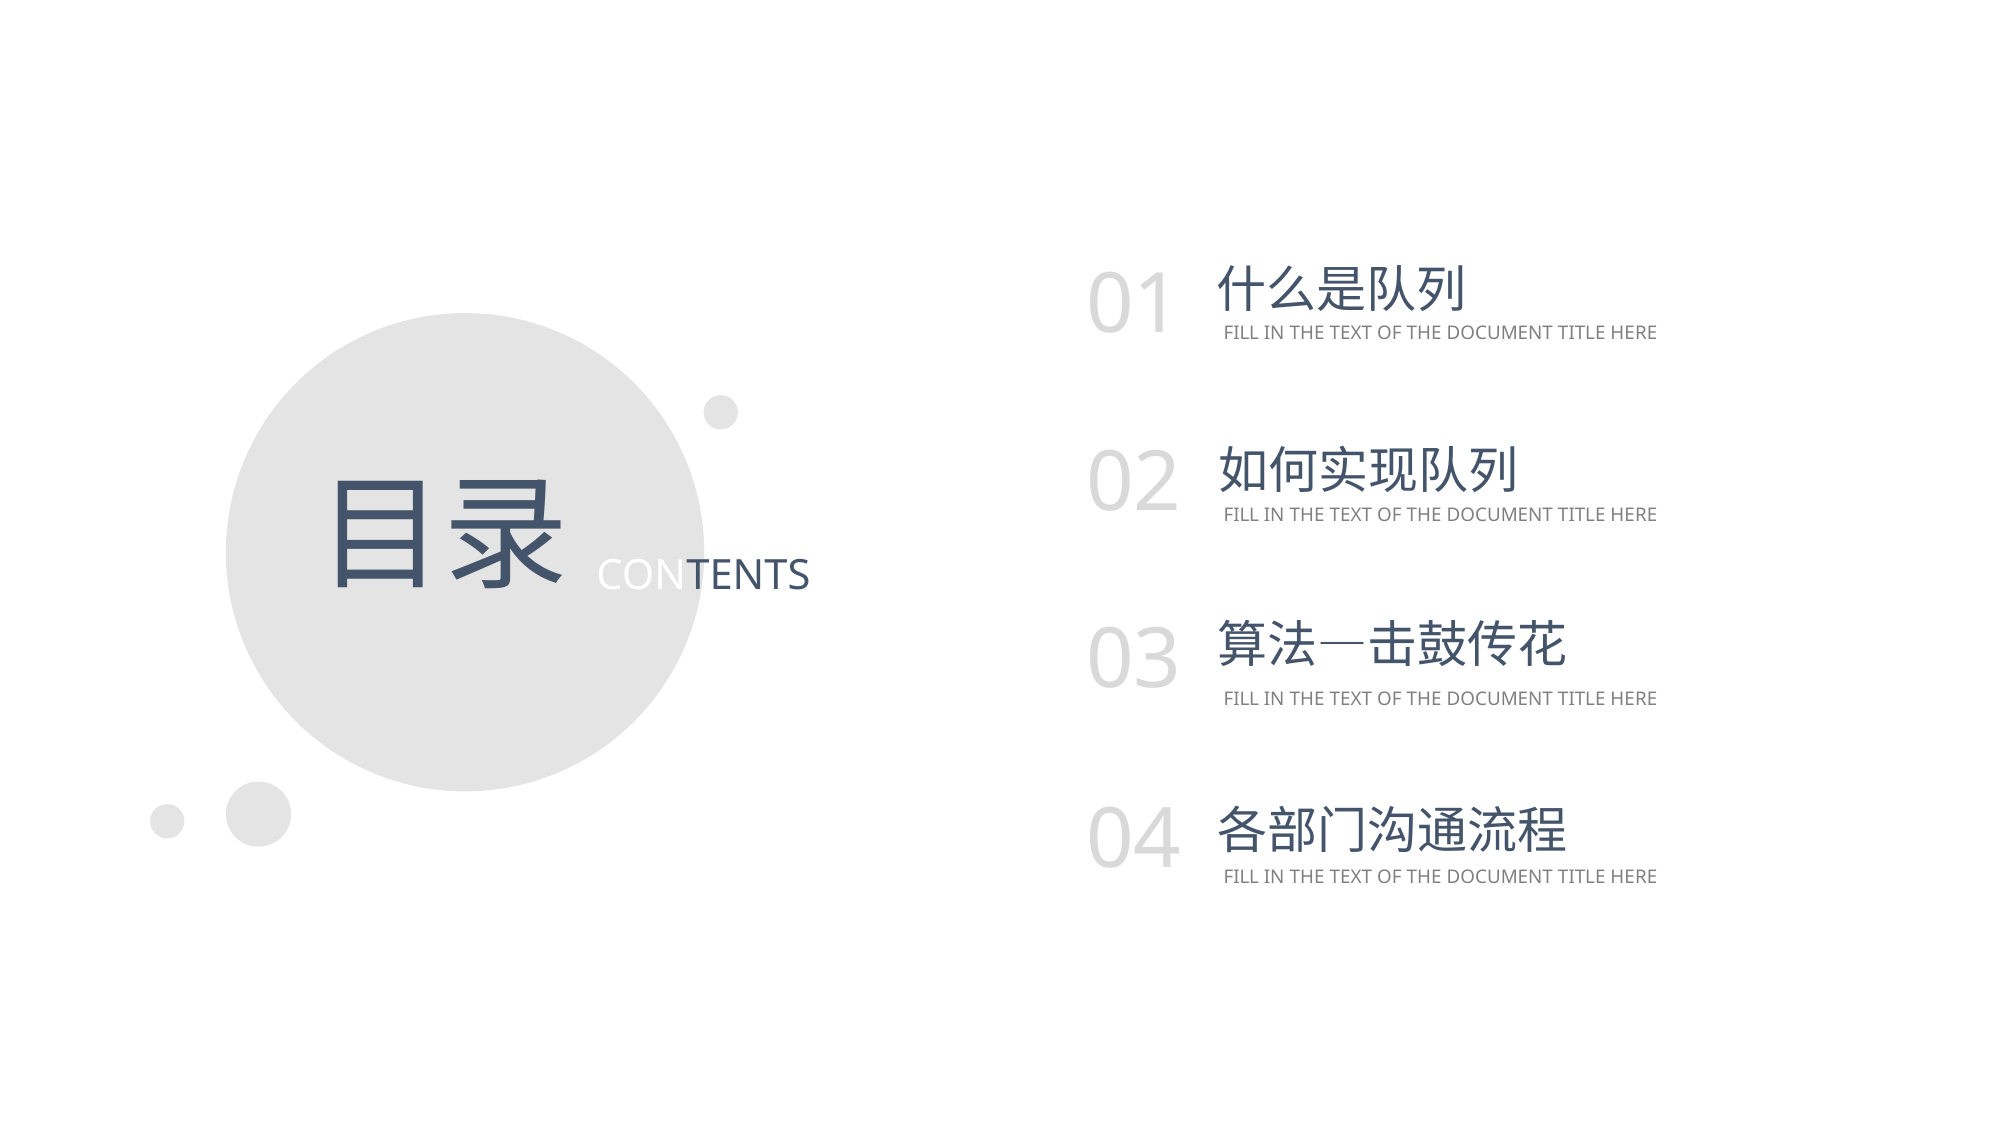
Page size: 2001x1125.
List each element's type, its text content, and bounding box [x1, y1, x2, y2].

text_box [702, 394, 739, 431]
text_box 各部门沟通流程 [1202, 790, 1583, 866]
text_box 什么是队列 [1202, 249, 1482, 325]
text_box [149, 803, 186, 840]
text_box FILL IN THE TEXT OF THE DOCUMENT TITLE HERE [1208, 857, 1673, 895]
text_box 算法—击鼓传花 [1202, 605, 1583, 680]
text_box [224, 780, 293, 848]
text_box FILL IN THE TEXT OF THE DOCUMENT TITLE HERE [1208, 495, 1673, 533]
text_box 如何实现队列 [1203, 431, 1534, 507]
text_box 02 [1071, 419, 1197, 535]
text_box 04 [1071, 777, 1197, 892]
text_box FILL IN THE TEXT OF THE DOCUMENT TITLE HERE [1208, 679, 1673, 717]
text_box CONTENTS [581, 540, 877, 606]
text_box FILL IN THE TEXT OF THE DOCUMENT TITLE HERE [1208, 313, 1673, 351]
text_box 目录 [303, 446, 599, 612]
text_box 01 [1071, 241, 1197, 357]
text_box 03 [1071, 597, 1197, 712]
text_box [224, 312, 705, 793]
